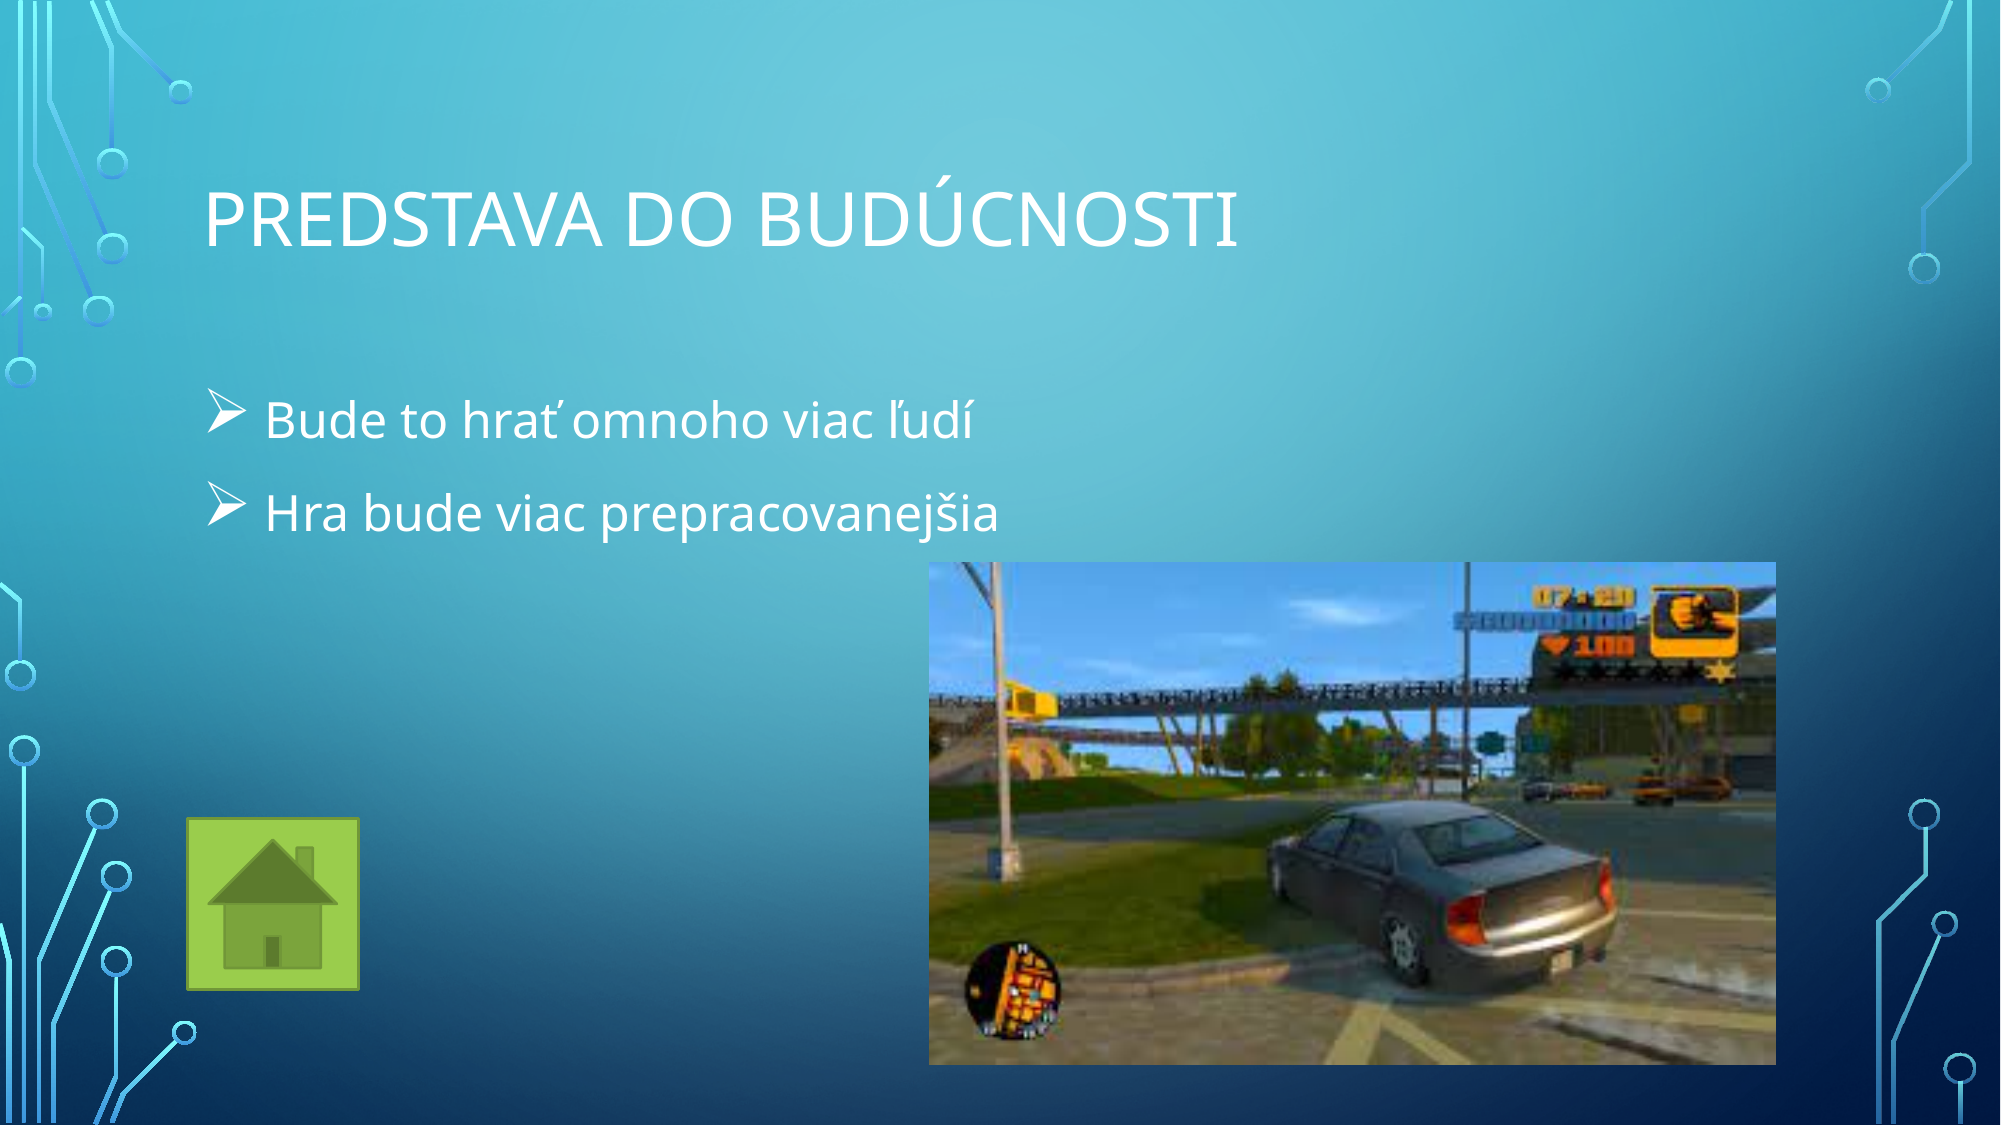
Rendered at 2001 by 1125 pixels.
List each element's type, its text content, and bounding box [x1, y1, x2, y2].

picture [928, 562, 1776, 1065]
text_box [186, 817, 360, 991]
list Bude to hrať omnoho viac ľudí Hra bude viac prepracovanejšia [187, 369, 1813, 950]
title Predstava do budúcnosti [187, 101, 1813, 344]
